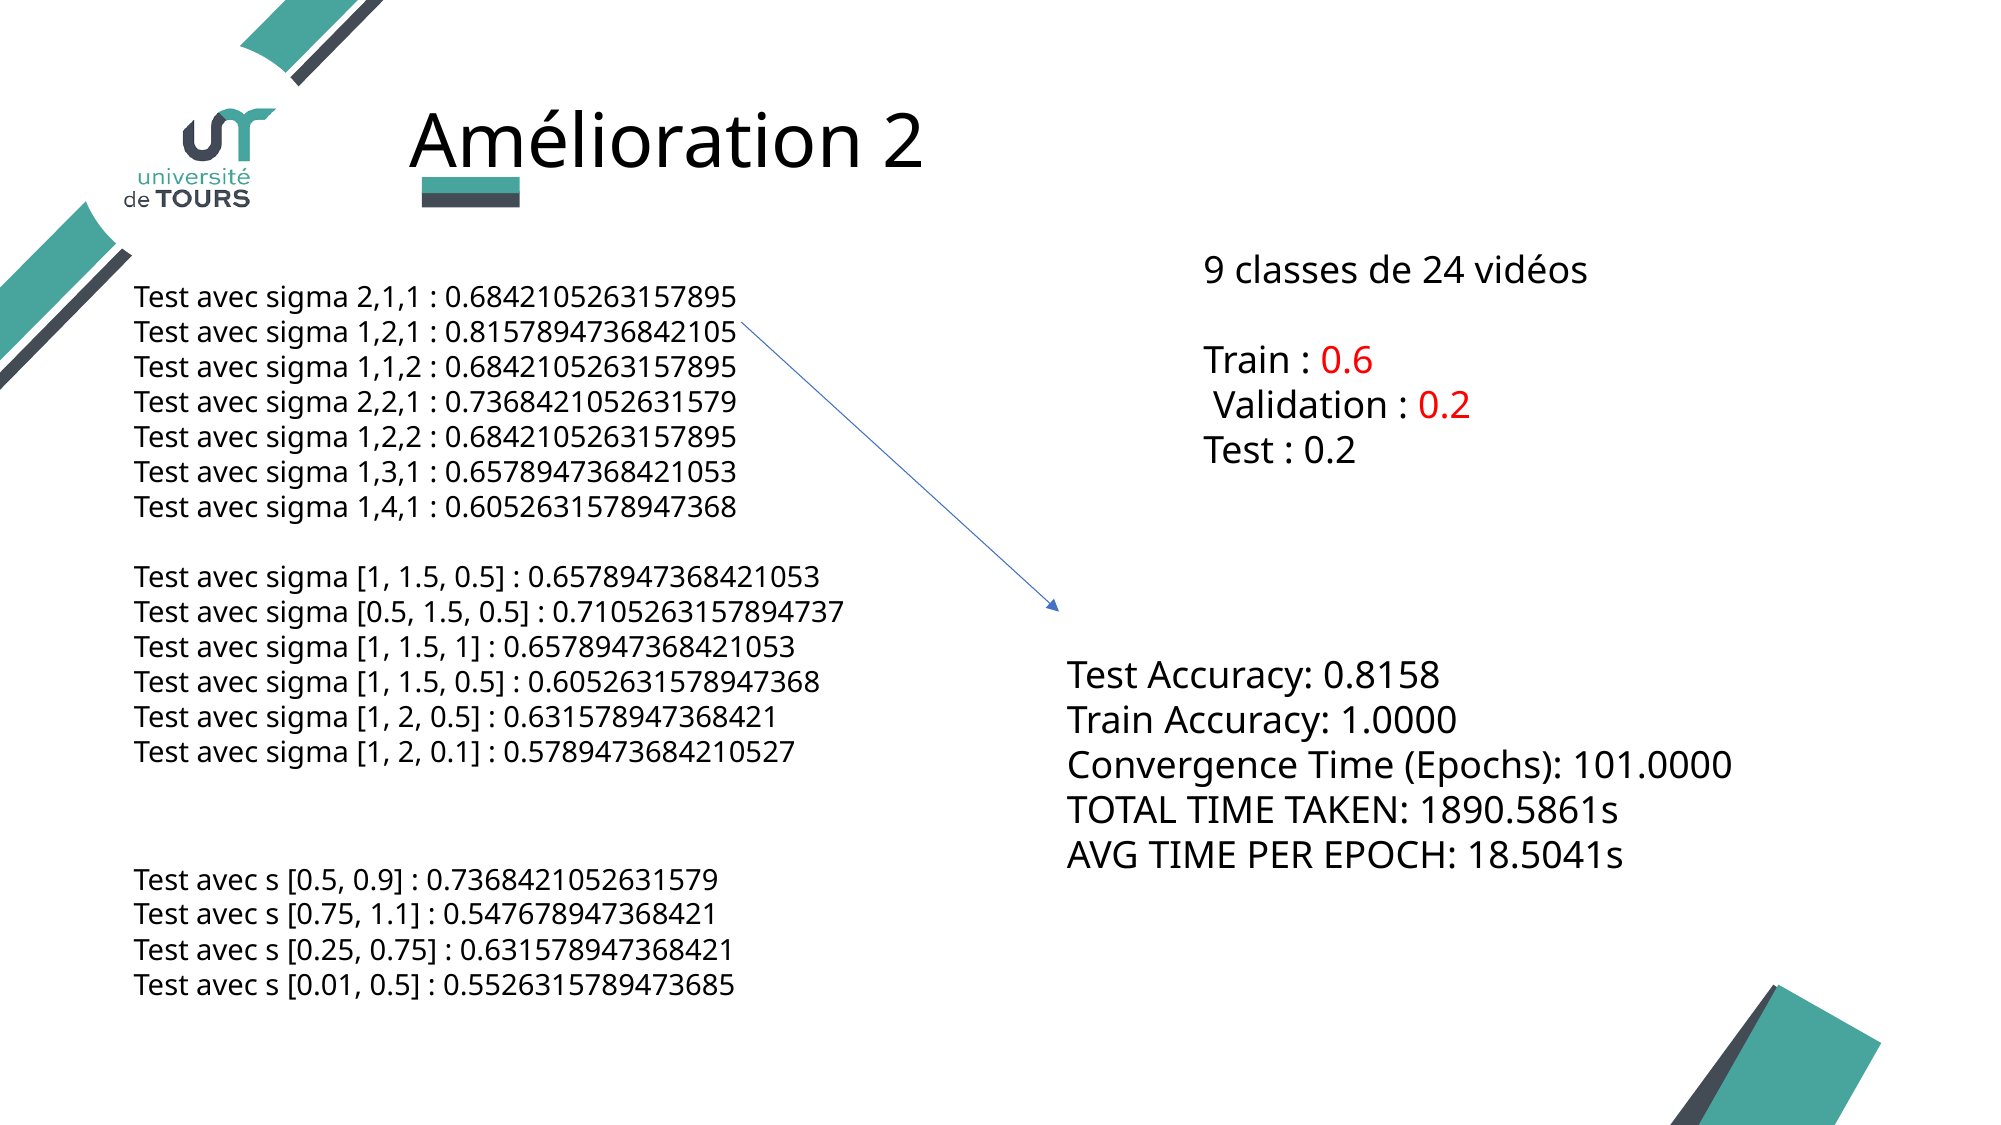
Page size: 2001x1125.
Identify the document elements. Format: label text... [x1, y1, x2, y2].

text_box Test avec s [0.5, 0.9] : 0.7368421052631579 Test avec s [0.75, 1.1] : 0.547678947368421 Test avec s [0.25, 0.75] : 0.631578947368421 Test avec s [0.01, 0.5] : 0.5526315789473685 [118, 853, 1364, 1009]
text_box 9 classes de 24 vidéos Train : 0.6 Validation : 0.2 Test : 0.2 [1188, 238, 1662, 479]
text_box [421, 194, 521, 208]
text_box [0, 249, 132, 392]
picture [119, 76, 282, 239]
text_box [240, 0, 360, 72]
text_box Test avec sigma 2,1,1 : 0.6842105263157895 Test avec sigma 1,2,1 : 0.8157894736842105 Test avec sigma 1,1,2 : 0.6842105263157895 Test avec sigma 2,2,1 : 0.7368421052631579 Test avec sigma 1,2,2 : 0.6842105263157895 Test avec sigma 1,3,1 : 0.6578947368421053 Test avec sigma 1,4,1 : 0.6052631578947368 Test avec sigma [1, 1.5, 0.5] : 0.6578947368421053 Test avec sigma [0.5, 1.5, 0.5] : 0.7105263157894737 Test avec sigma [1, 1.5, 1] : 0.6578947368421053 Test avec sigma [1, 1.5, 0.5] : 0.6052631578947368 Test avec sigma [1, 2, 0.5] : 0.631578947368421 Test avec sigma [1, 2, 0.1] : 0.5789473684210527 [119, 271, 1150, 776]
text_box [741, 321, 1060, 612]
text_box [291, 0, 385, 86]
text_box Test Accuracy: 0.8158 Train Accuracy: 1.0000 Convergence Time (Epochs): 101.0000 TOTAL TIME TAKEN: 1890.5861s AVG TIME PER EPOCH: 18.5041s [1052, 643, 1798, 884]
text_box [76, 38, 325, 271]
text_box [1668, 983, 1776, 1125]
text_box [0, 201, 116, 362]
text_box [1697, 983, 1883, 1125]
text_box [421, 176, 521, 194]
text_box Amélioration 2 [394, 85, 1425, 190]
